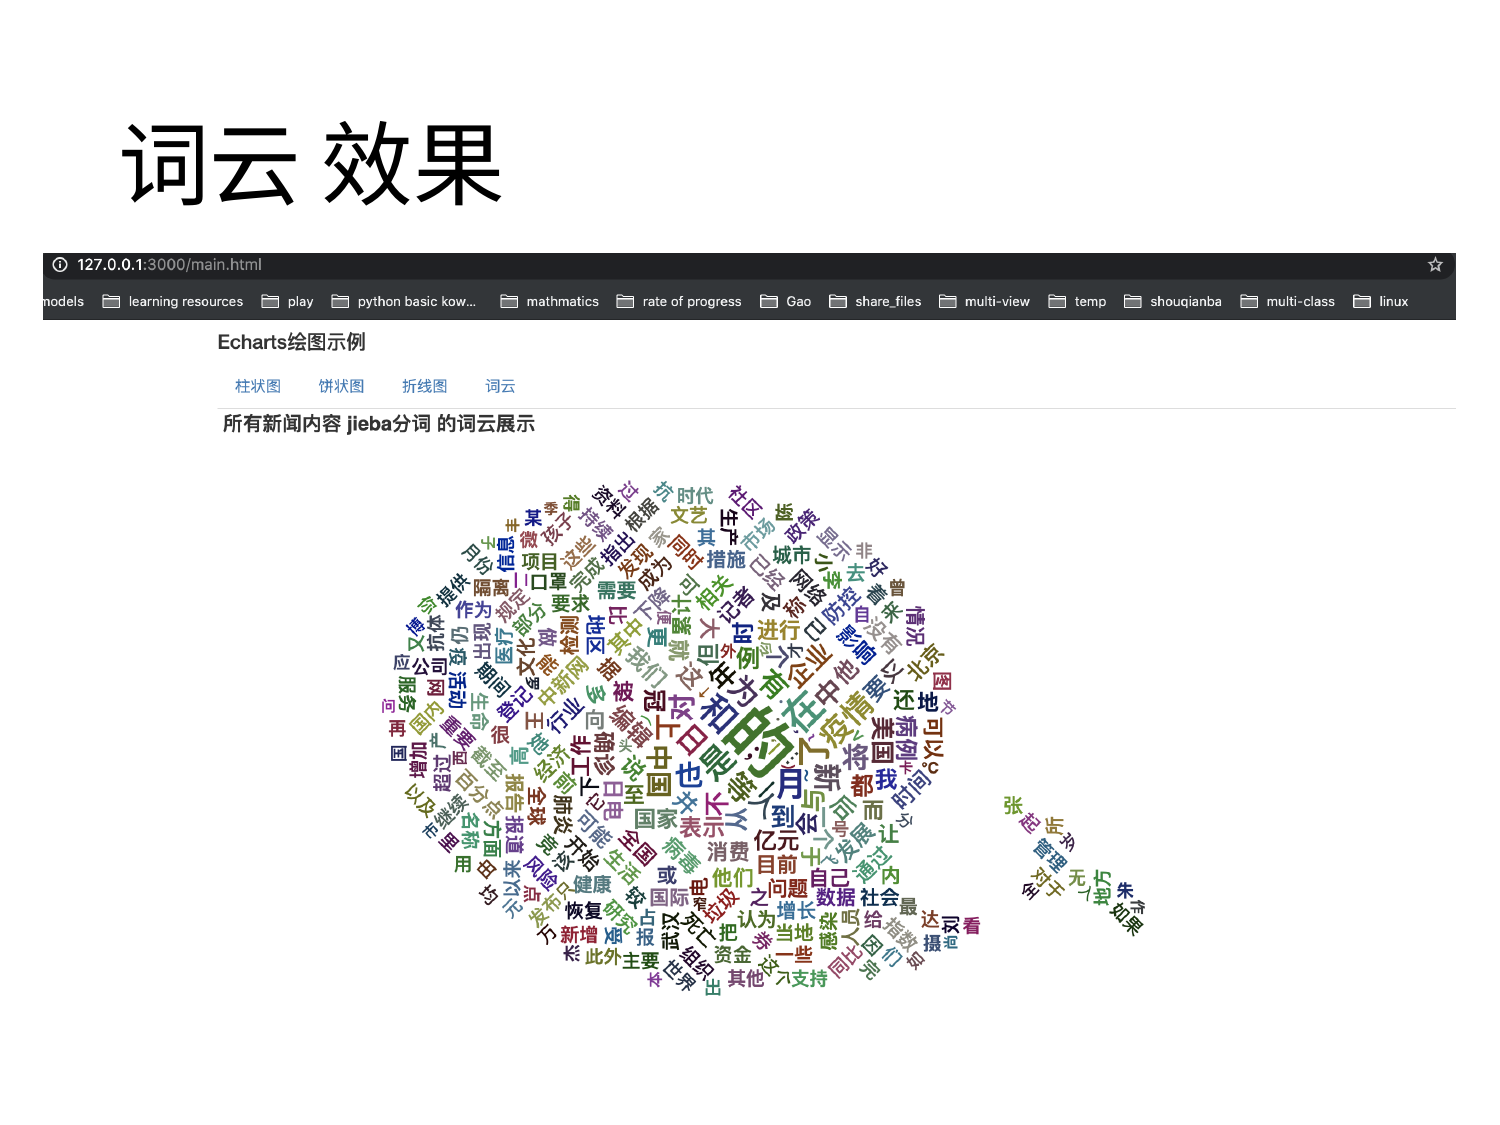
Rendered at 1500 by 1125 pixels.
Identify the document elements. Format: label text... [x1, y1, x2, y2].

picture [43, 253, 1456, 1066]
title 词云 效果 [103, 59, 1397, 253]
